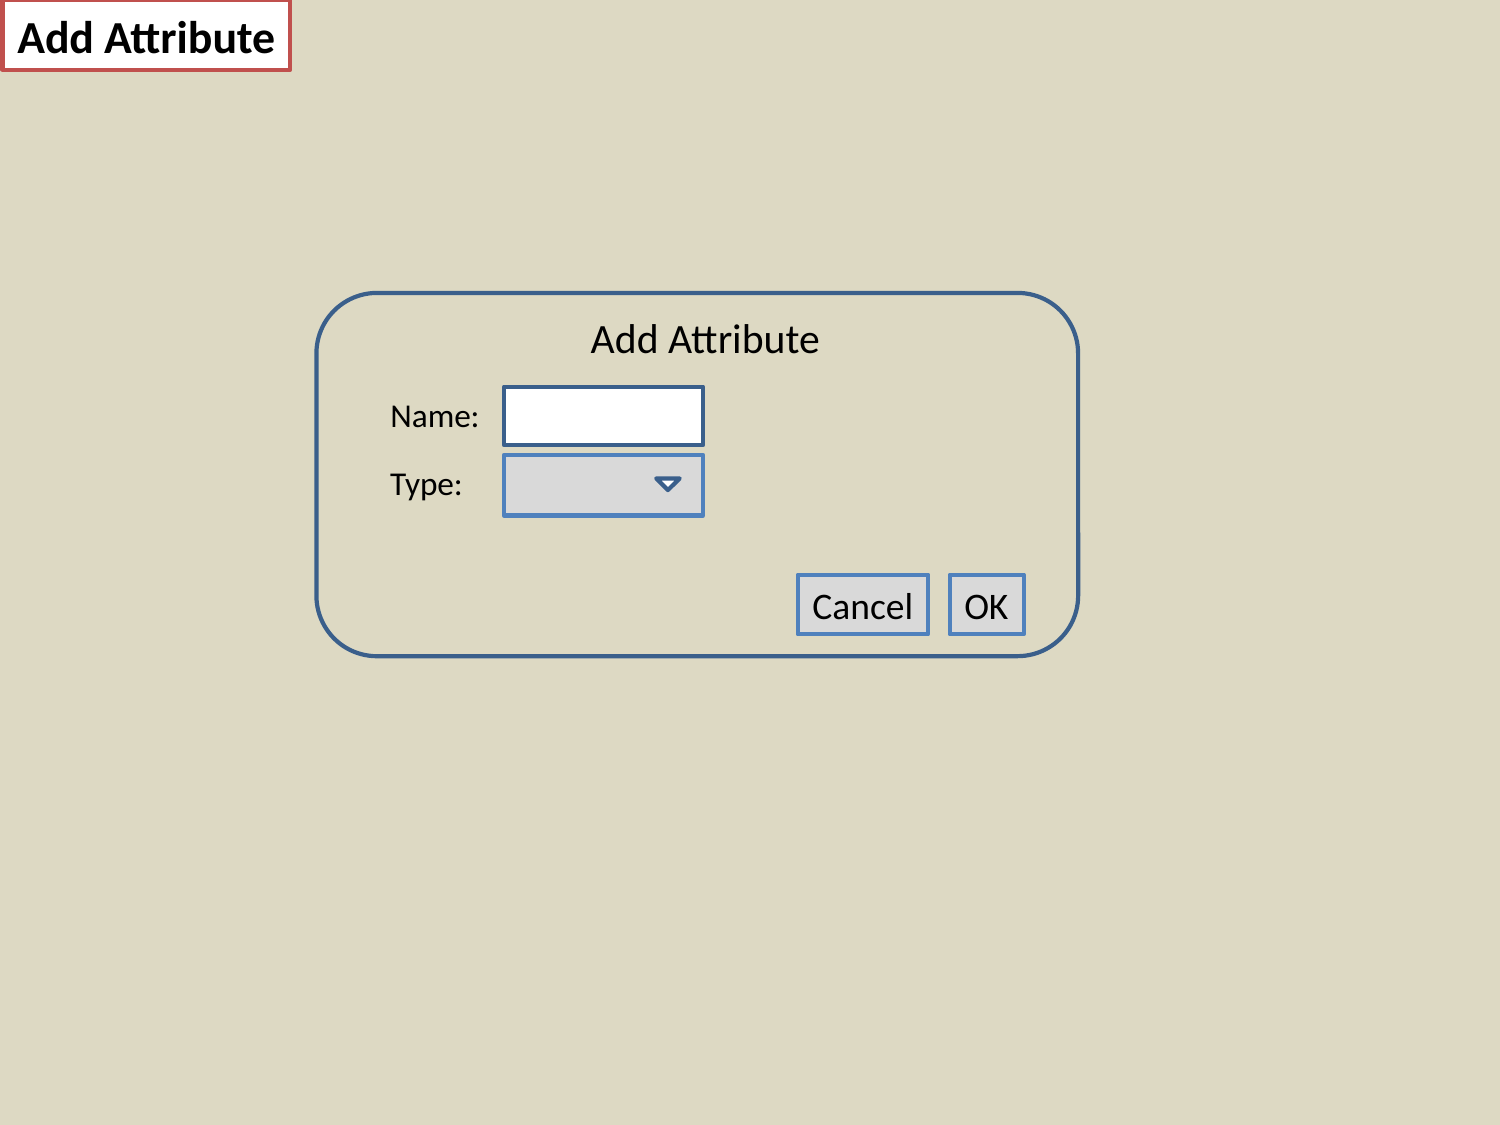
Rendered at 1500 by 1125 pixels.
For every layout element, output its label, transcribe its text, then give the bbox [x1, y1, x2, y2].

text_box Add Attribute [0, 0, 292, 72]
text_box [502, 385, 705, 447]
text_box [314, 290, 1081, 659]
text_box Type: [375, 454, 478, 510]
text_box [503, 454, 704, 516]
text_box Cancel [796, 573, 930, 636]
text_box Add Attribute [575, 304, 836, 370]
text_box Name: [375, 386, 495, 442]
text_box OK [948, 573, 1026, 636]
